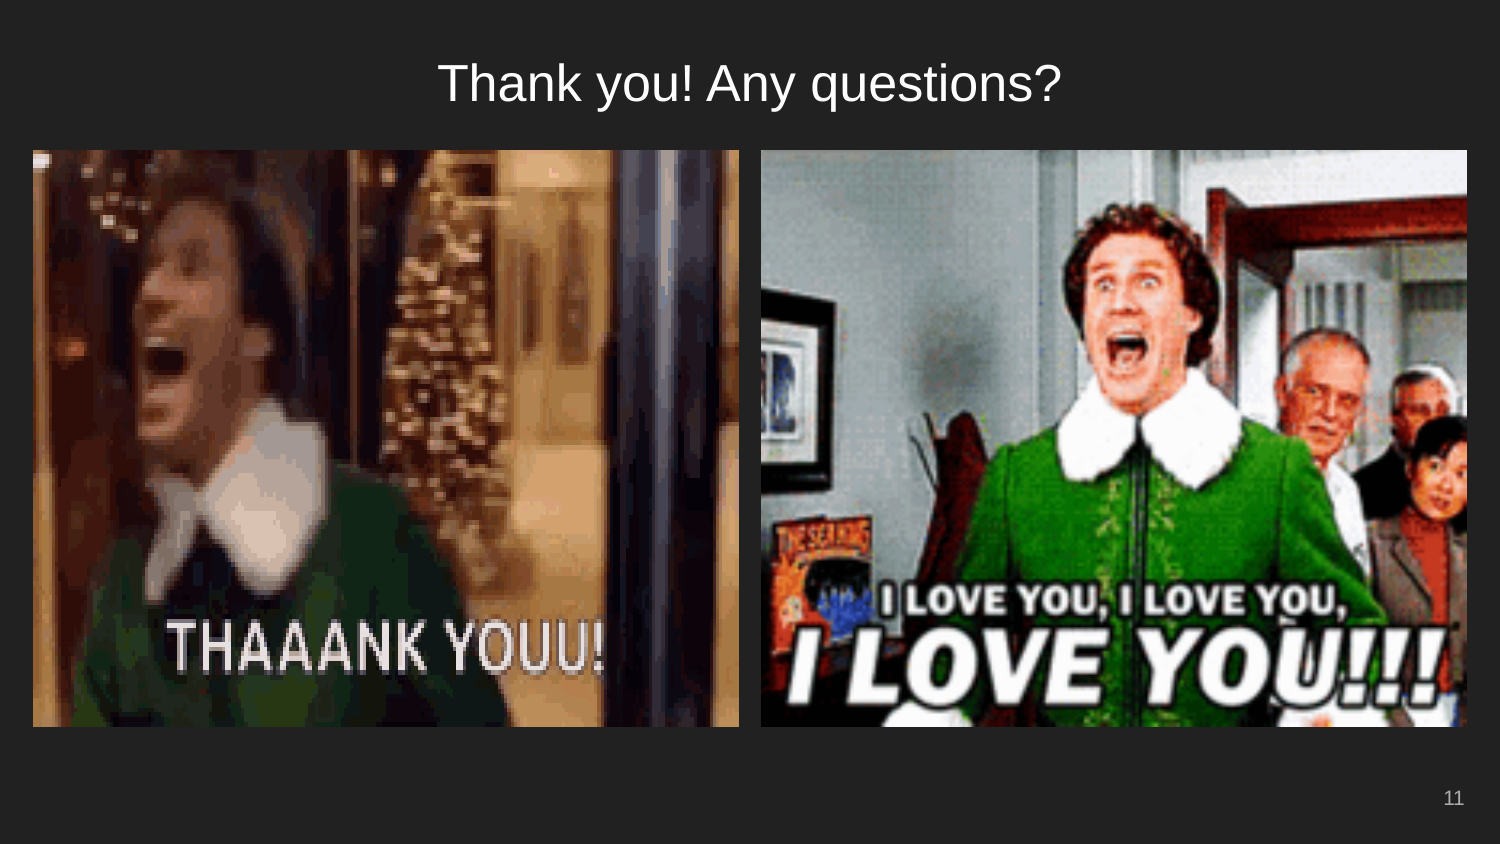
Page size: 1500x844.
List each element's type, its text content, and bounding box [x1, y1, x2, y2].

text_box Thank you! Any questions? [367, 34, 1133, 127]
picture [761, 149, 1467, 727]
slide_number ‹#› [1389, 764, 1480, 830]
picture [33, 149, 739, 727]
